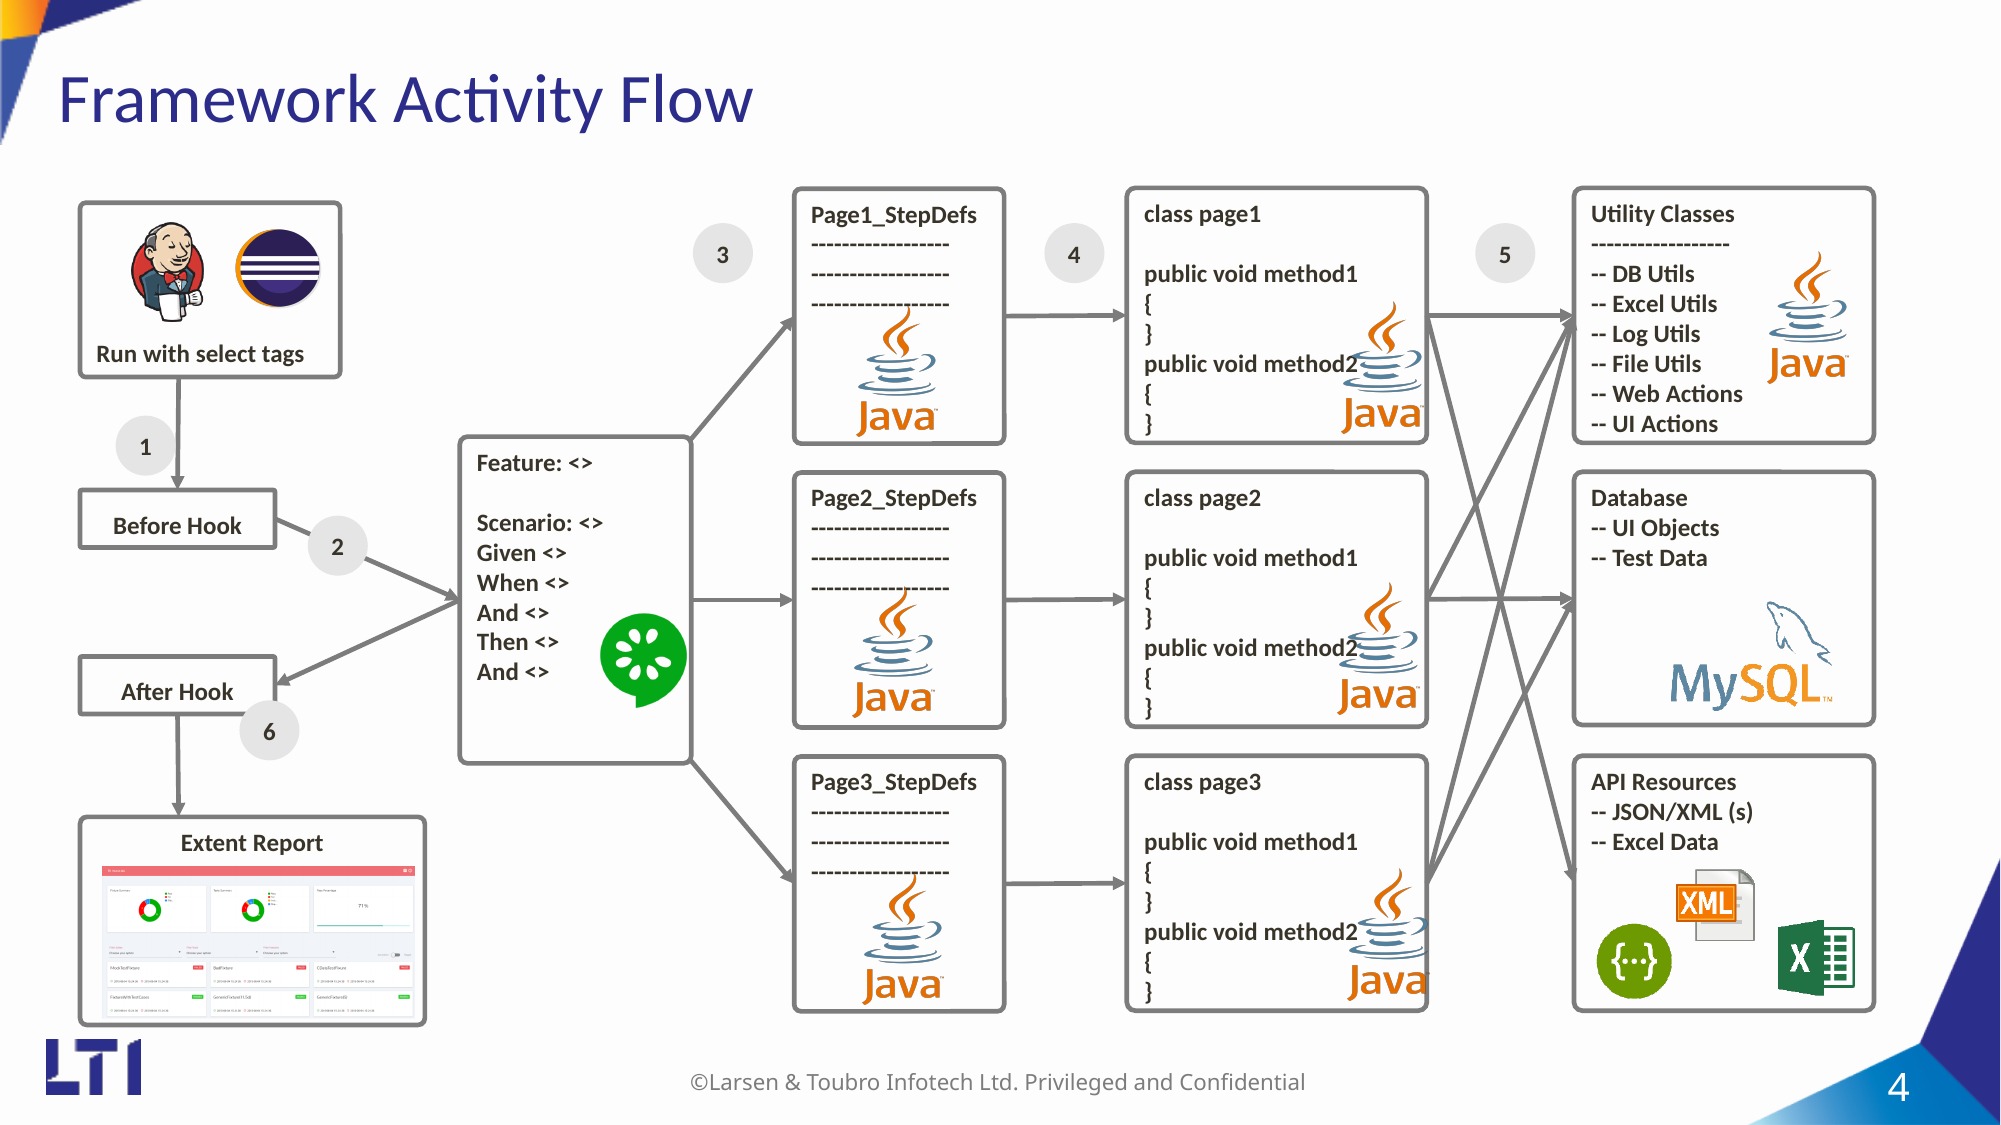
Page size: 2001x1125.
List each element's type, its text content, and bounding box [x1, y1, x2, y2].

picture [1337, 582, 1420, 715]
picture [855, 304, 938, 438]
text_box Utility Classes ------------------ -- DB Utils -- Excel Utils -- Log Utils -- File Utils -- Web Actions -- UI Actions [1573, 187, 1874, 443]
picture [861, 872, 944, 1005]
picture [1673, 867, 1757, 943]
picture [46, 1039, 141, 1095]
title Framework Activity Flow [58, 52, 1940, 138]
text_box Database -- UI Objects -- Test Data [1580, 471, 1874, 726]
text_box 4 [1044, 223, 1105, 284]
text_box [274, 608, 461, 686]
text_box Run with select tags [80, 202, 341, 378]
text_box API Resources -- JSON/XML (s) -- Excel Data [1573, 755, 1874, 1011]
picture [0, 0, 147, 145]
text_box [1426, 315, 1575, 884]
text_box 5 [1475, 223, 1536, 284]
text_box 6 [239, 700, 300, 761]
picture [131, 221, 205, 323]
text_box Page3_StepDefs ------------------ ------------------ ------------------ [794, 756, 1005, 1012]
text_box Feature: <> Scenario: <> Given <> When <> And <> Then <> And <> [459, 436, 692, 764]
text_box After Hook [80, 656, 276, 714]
picture [1777, 920, 1855, 996]
text_box 1 [115, 415, 172, 476]
picture [1718, 854, 2001, 1125]
text_box 3 [692, 223, 753, 284]
picture [852, 585, 935, 719]
text_box class page3 public void method1 { } public void method2 { } [1126, 755, 1424, 1011]
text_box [690, 315, 795, 440]
text_box class page2 public void method1 { } public void method2 { } [1126, 471, 1420, 727]
text_box Extent Report [80, 816, 425, 1026]
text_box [274, 518, 461, 601]
picture [1347, 868, 1430, 1002]
text_box Page1_StepDefs ------------------ ------------------ ------------------ [794, 188, 1005, 444]
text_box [690, 760, 795, 885]
picture [231, 225, 323, 311]
picture [1596, 923, 1672, 999]
text_box Page2_StepDefs ------------------ ------------------ ------------------ [794, 472, 1005, 728]
picture [1341, 301, 1424, 434]
text_box Before Hook [80, 490, 275, 548]
picture [101, 866, 416, 1019]
picture [580, 599, 707, 721]
picture [1663, 598, 1838, 714]
text_box class page1 public void method1 { } public void method2 { } [1126, 187, 1427, 443]
picture [1766, 251, 1850, 384]
